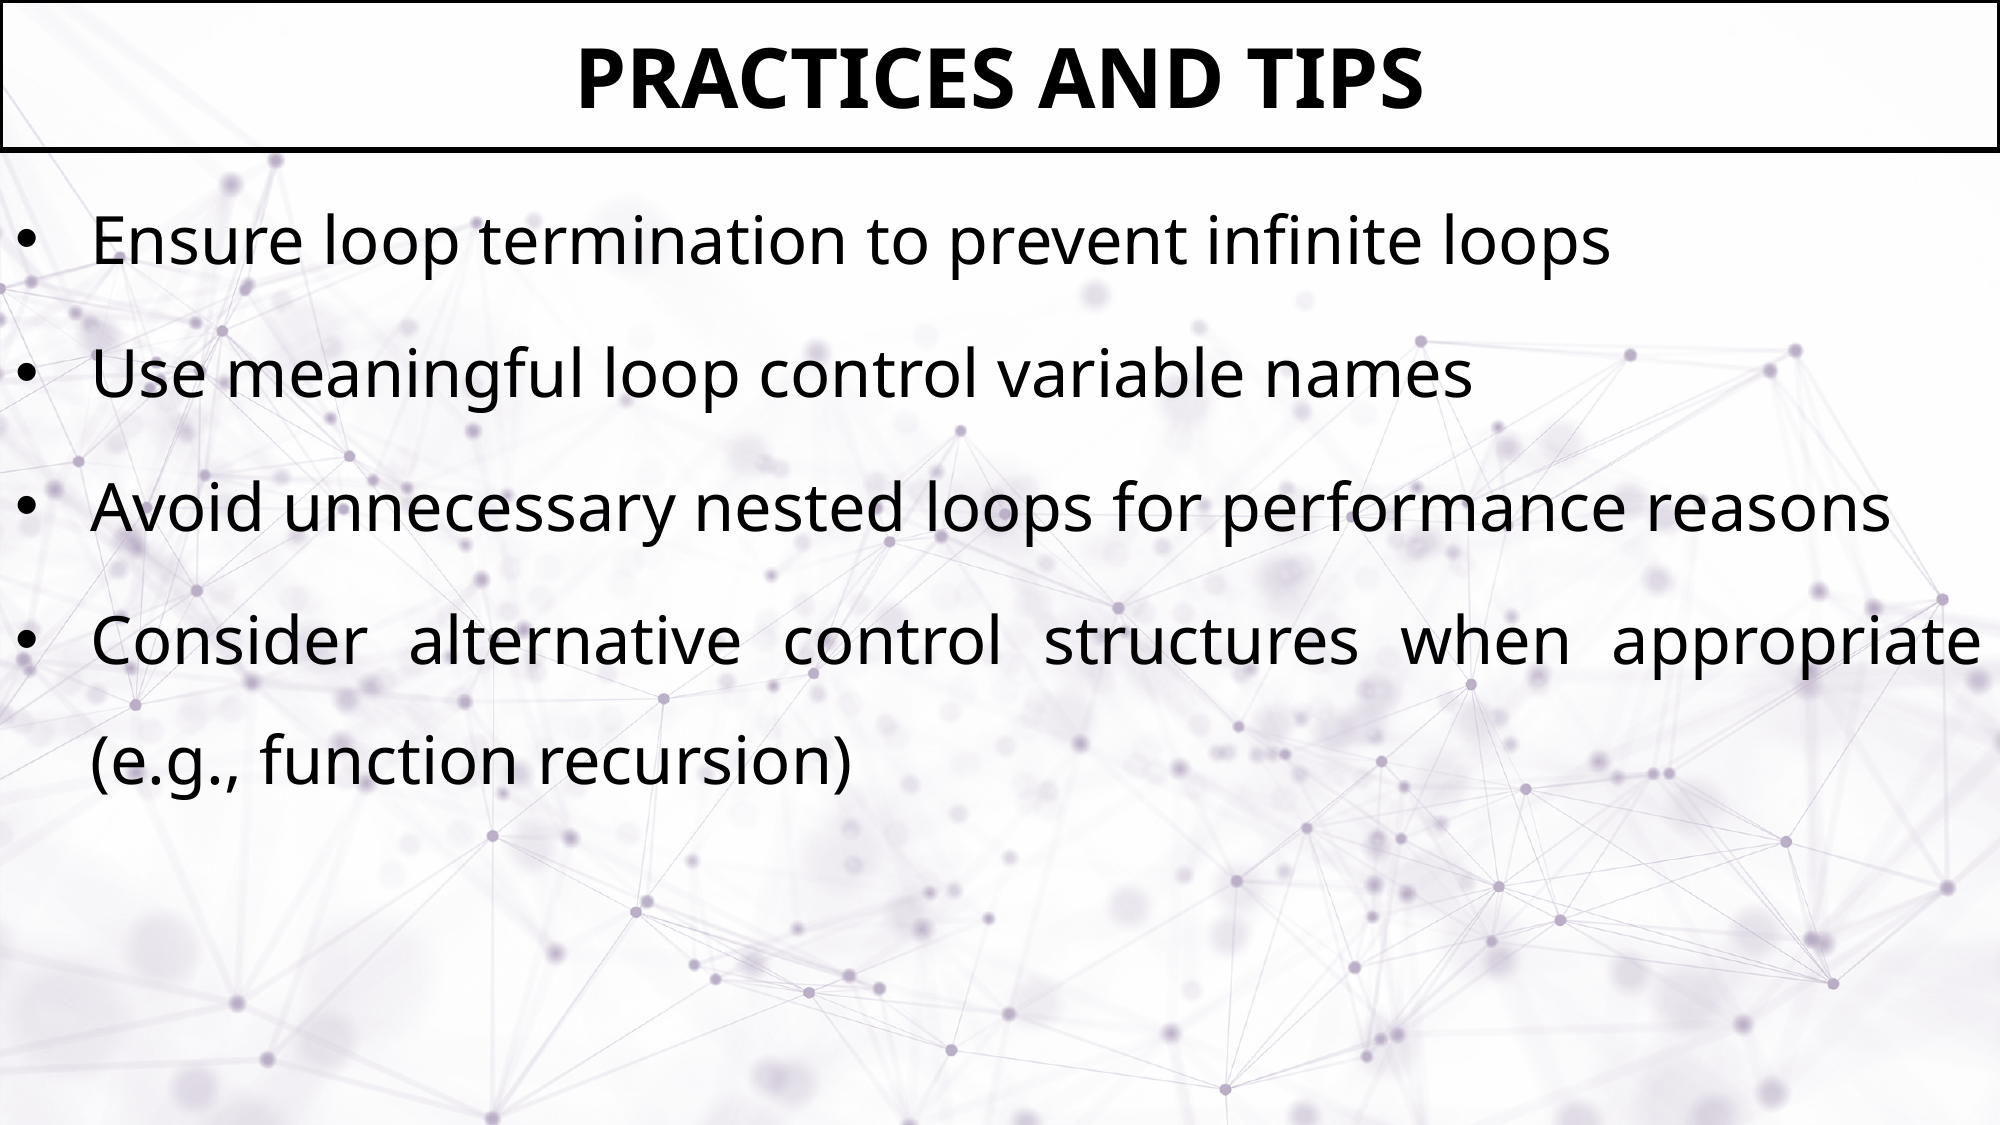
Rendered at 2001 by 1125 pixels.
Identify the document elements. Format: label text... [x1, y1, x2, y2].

title PRACTICES AND TIPS [0, 0, 2000, 150]
list Ensure loop termination to prevent infinite loops Use meaningful loop control variable names Avoid unnecessary nested loops for performance reasons Consider alternative control structures when appropriate (e.g., function recursion) [0, 150, 2000, 1125]
